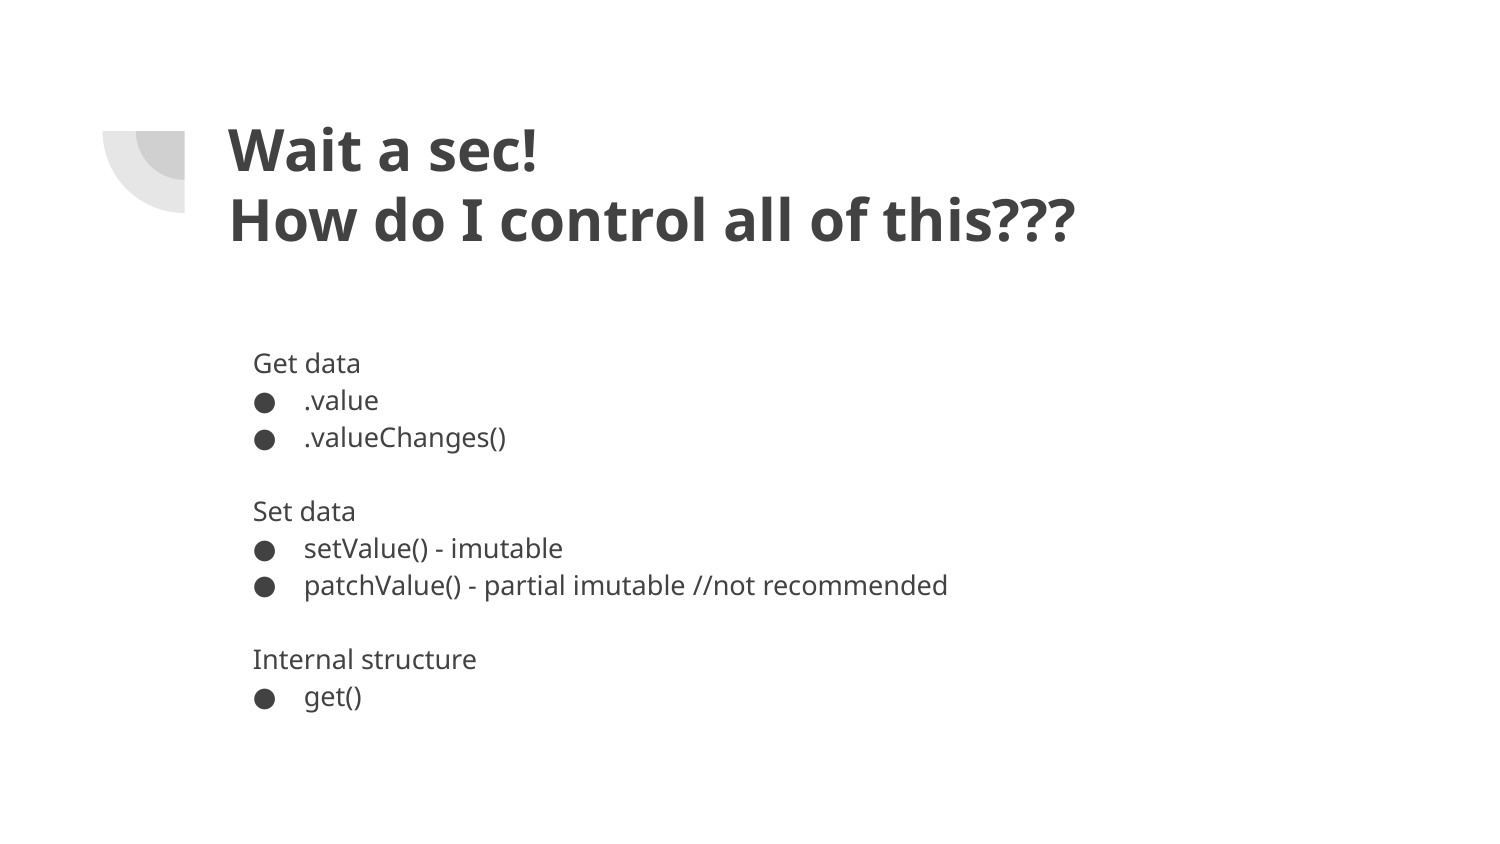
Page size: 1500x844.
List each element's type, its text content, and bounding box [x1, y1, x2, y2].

title Wait a sec! How do I control all of this??? [213, 98, 1368, 263]
list Get data .value .valueChanges() Set data setValue() - imutable patchValue() - partial imutable //not recommended Internal structure get() [213, 326, 1368, 744]
